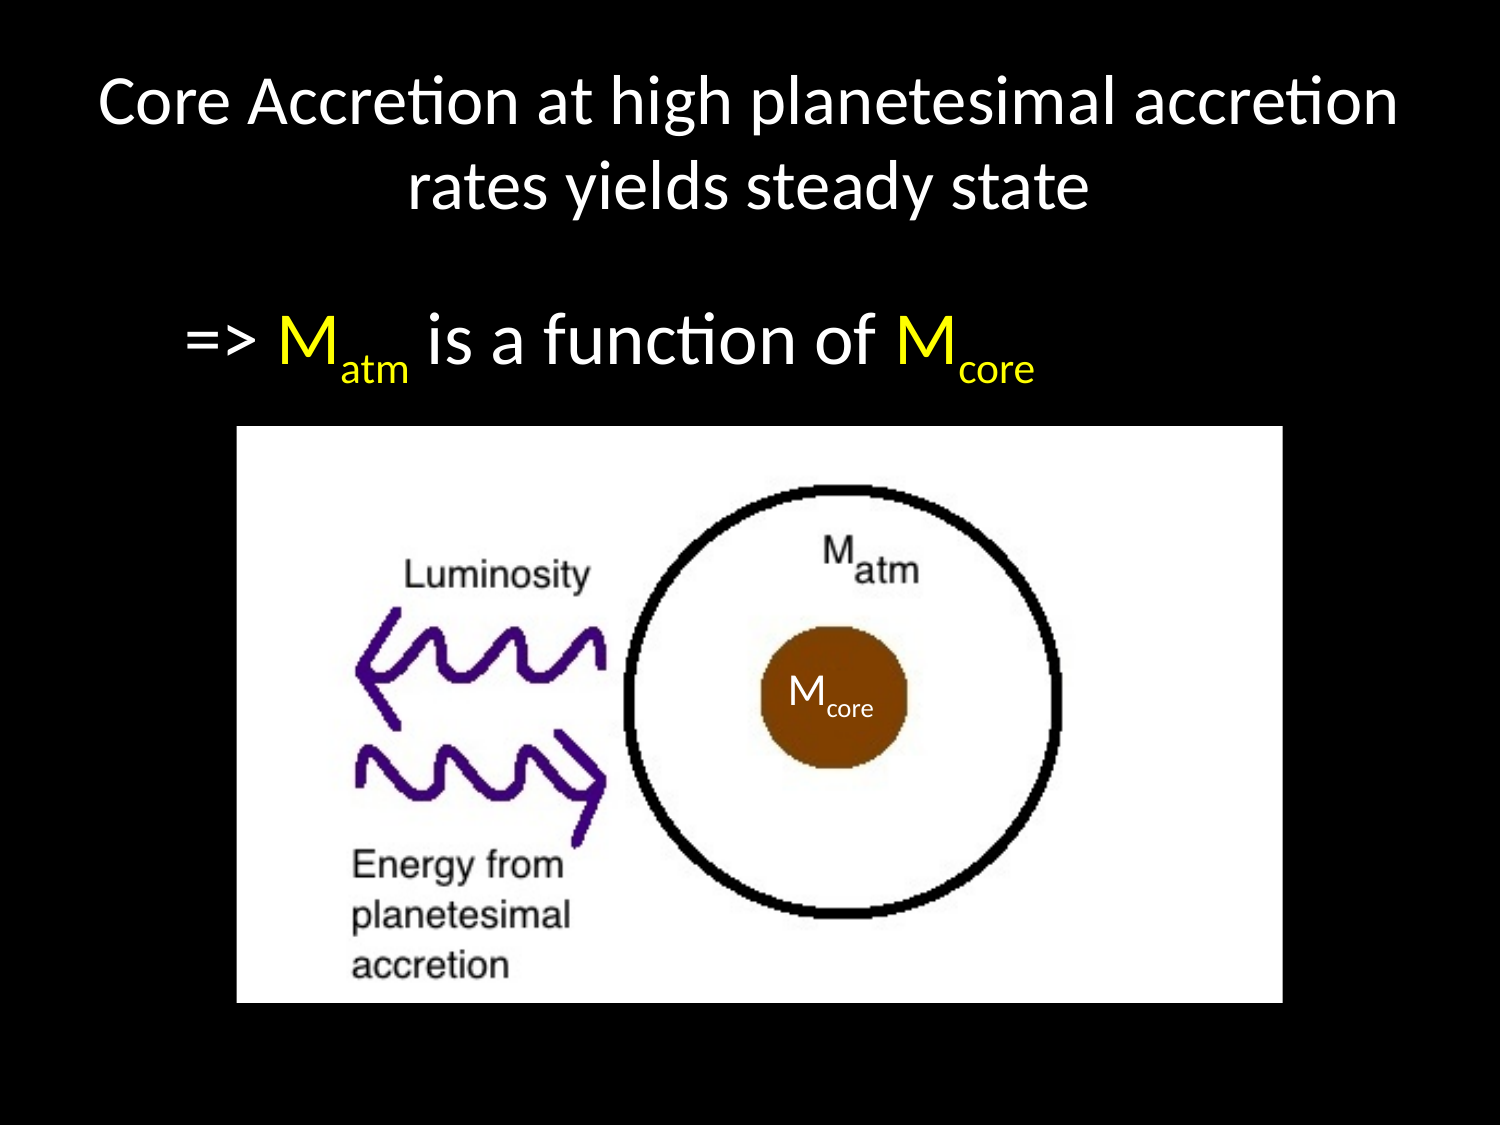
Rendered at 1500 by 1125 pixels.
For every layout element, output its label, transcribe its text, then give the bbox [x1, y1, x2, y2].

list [236, 426, 1283, 1003]
text_box => Matm is a function of Mcore [169, 282, 1222, 400]
title Core Accretion at high planetesimal accretion rates yields steady state [75, 45, 1425, 233]
